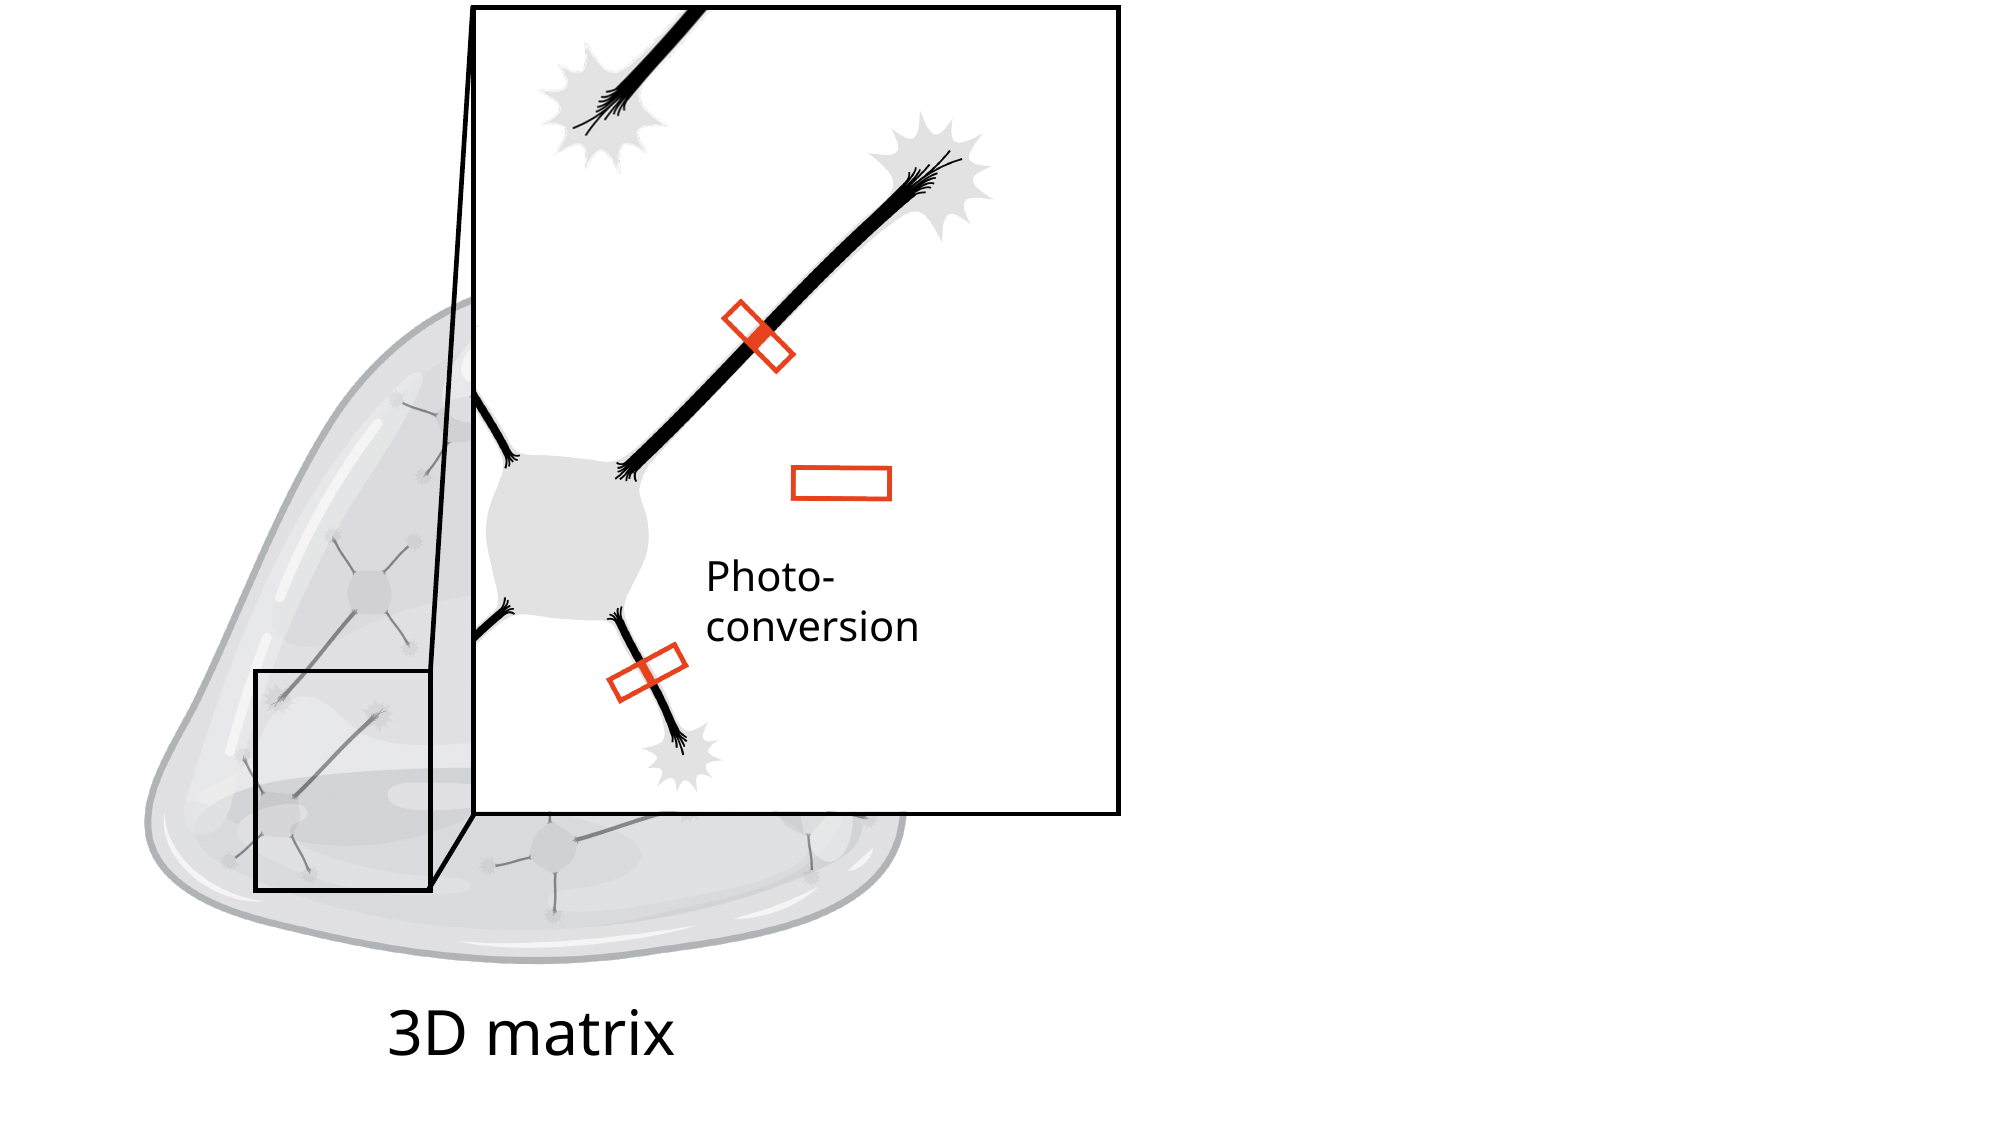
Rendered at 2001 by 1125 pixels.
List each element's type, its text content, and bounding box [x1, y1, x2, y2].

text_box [430, 5, 473, 672]
picture [142, 10, 1068, 992]
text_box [428, 813, 475, 891]
text_box 3D matrix [372, 992, 691, 1075]
text_box [473, 6, 1119, 815]
